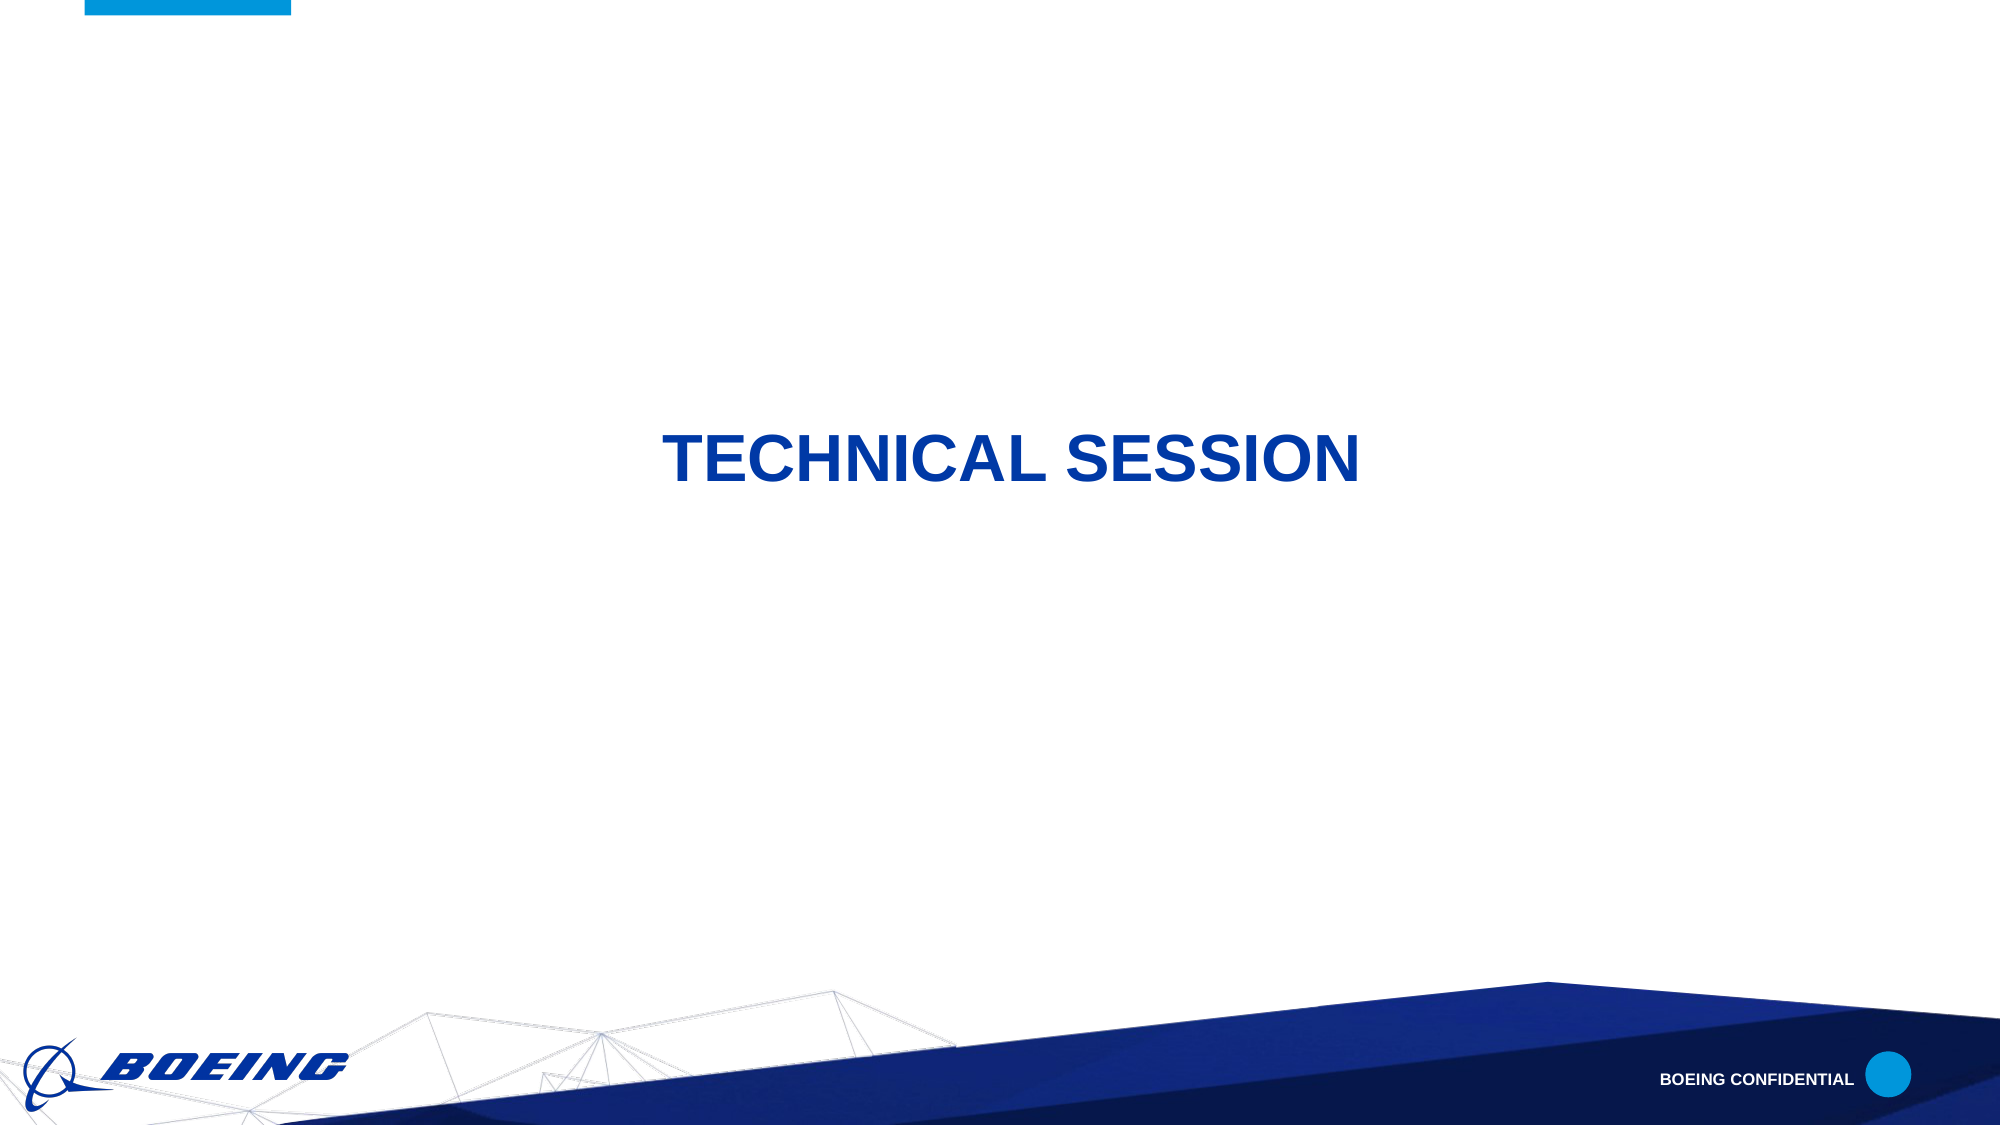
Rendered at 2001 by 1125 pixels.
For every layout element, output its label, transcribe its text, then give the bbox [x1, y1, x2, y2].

picture [0, 981, 2000, 1125]
title TECHNICAL SESSION [662, 343, 1391, 495]
